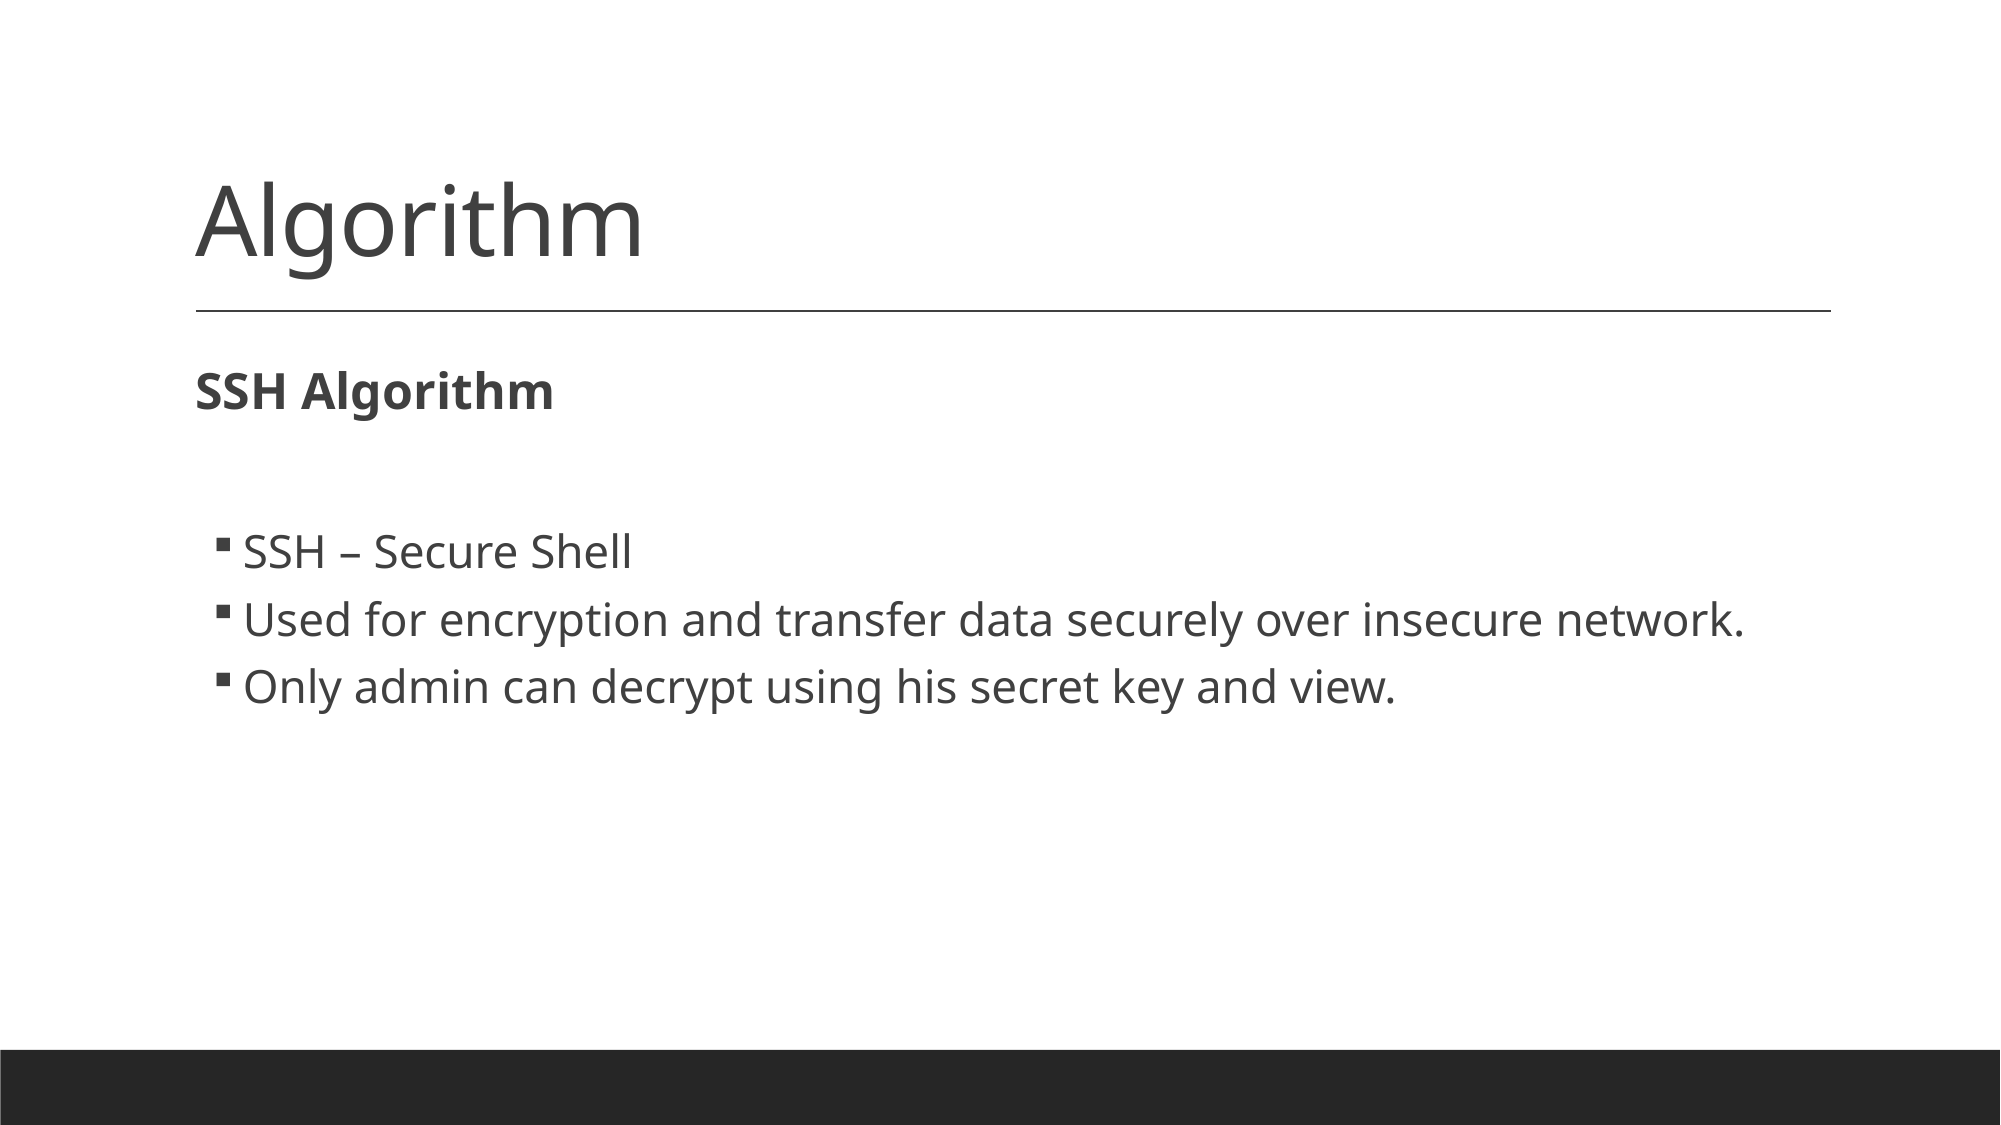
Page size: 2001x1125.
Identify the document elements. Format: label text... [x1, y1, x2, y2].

list SSH Algorithm SSH – Secure Shell Used for encryption and transfer data securely over insecure network. Only admin can decrypt using his secret key and view. [180, 345, 1830, 963]
title Algorithm [180, 47, 1830, 285]
